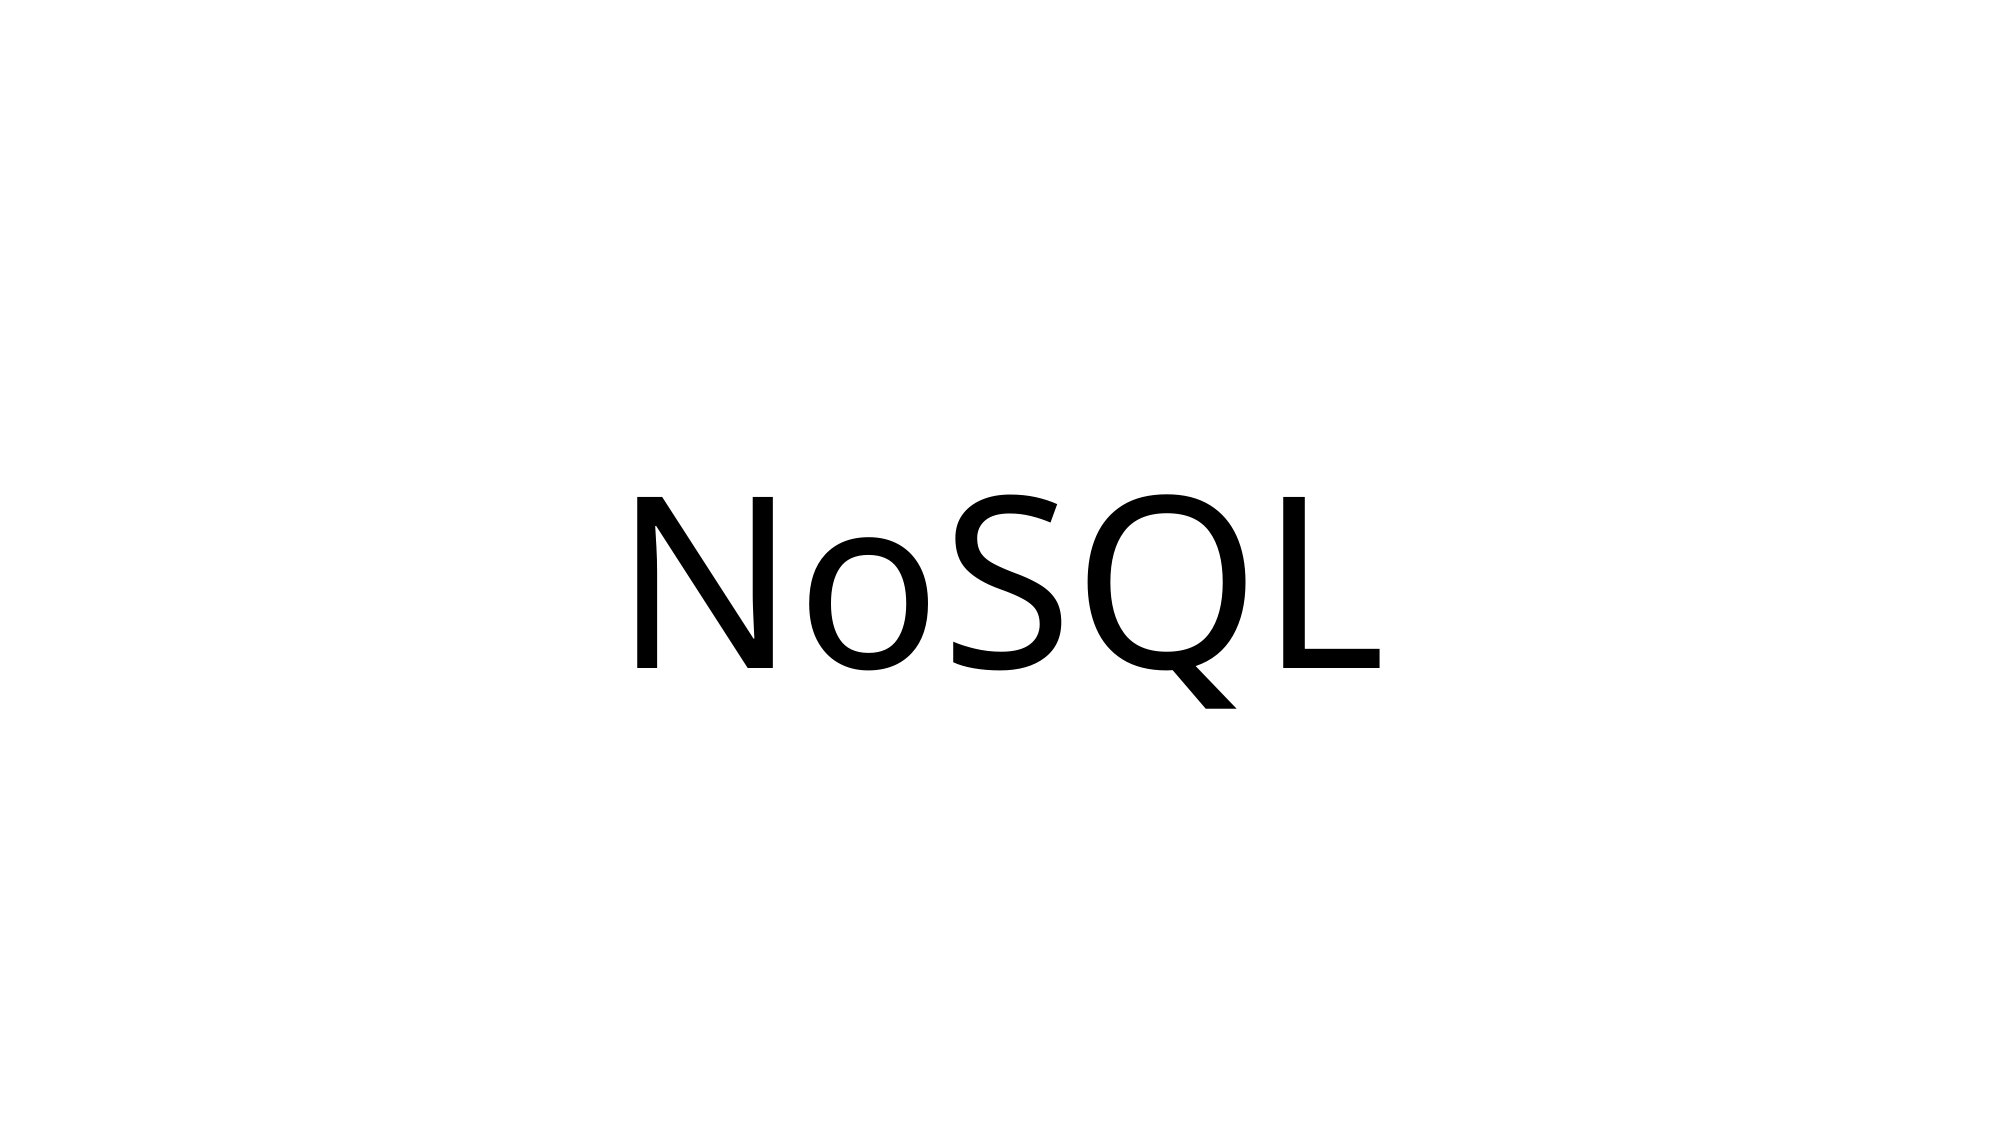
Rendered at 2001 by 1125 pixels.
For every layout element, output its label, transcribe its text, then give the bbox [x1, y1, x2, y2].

text_box NoSQL [445, 453, 1555, 672]
